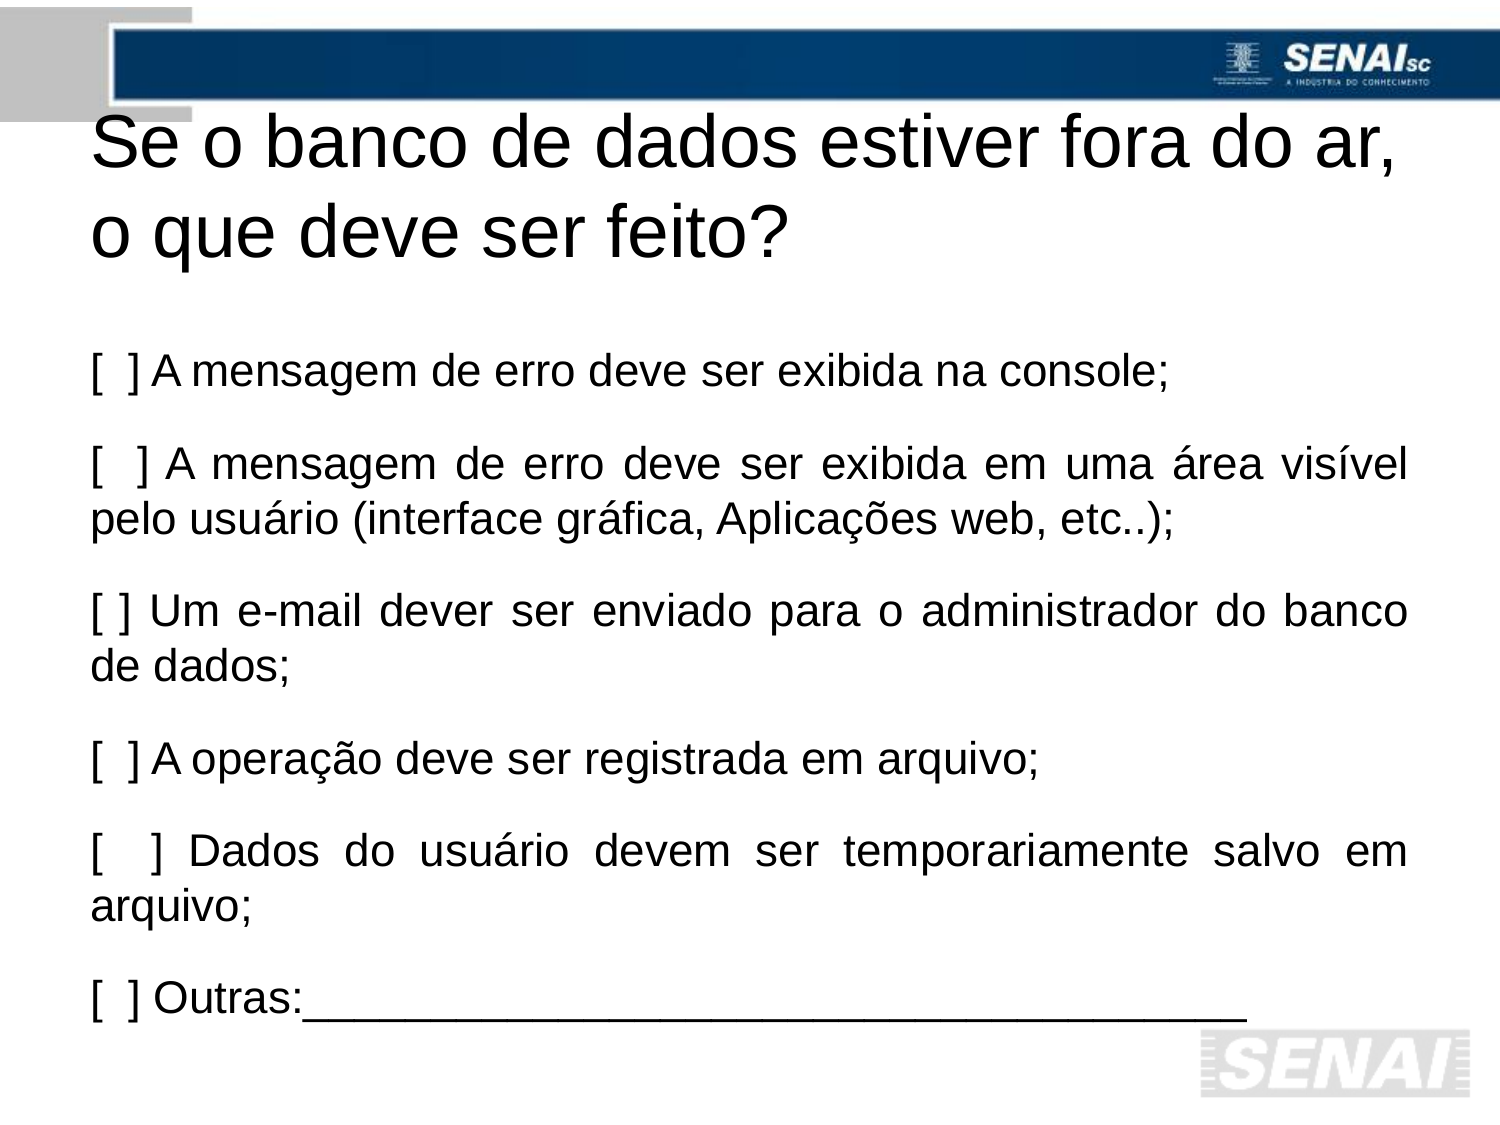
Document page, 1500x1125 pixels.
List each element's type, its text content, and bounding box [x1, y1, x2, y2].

picture [0, 7, 1500, 122]
list [ ] A mensagem de erro deve ser exibida na console; [ ] A mensagem de erro deve ser exibida em uma área visível pelo usuário (interface gráfica, Aplicações web, etc..); [ ] Um e-mail dever ser enviado para o administrador do banco de dados; [ ] A operação deve ser registrada em arquivo; [ ] Dados do usuário devem ser temporariamente salvo em arquivo; [ ] Outras:_____________________________________ [75, 278, 1425, 1021]
title Se o banco de dados estiver fora do ar, o que deve ser feito? [75, 92, 1425, 278]
